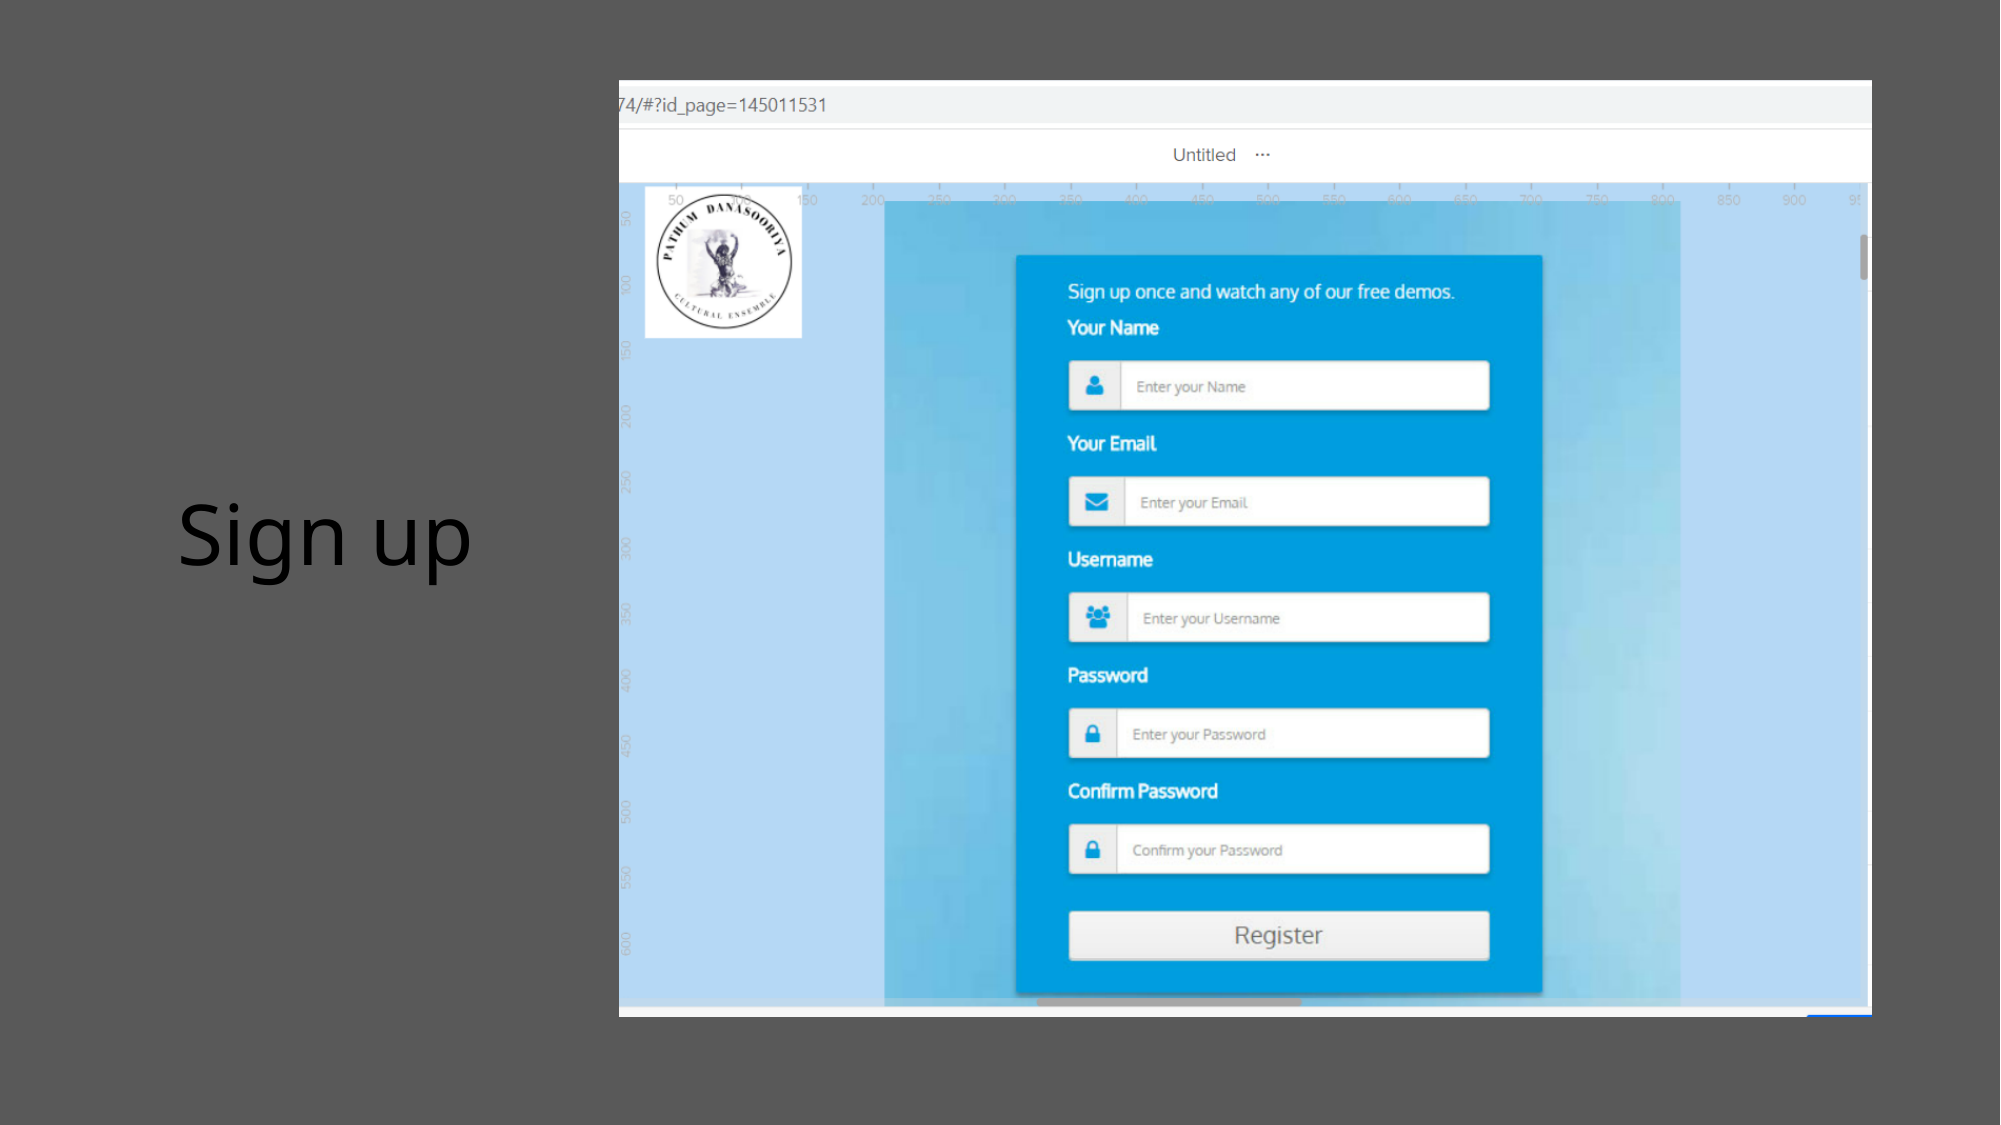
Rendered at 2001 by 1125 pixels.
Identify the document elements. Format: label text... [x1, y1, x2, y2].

title Sign up [162, 444, 492, 632]
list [619, 80, 1872, 1018]
